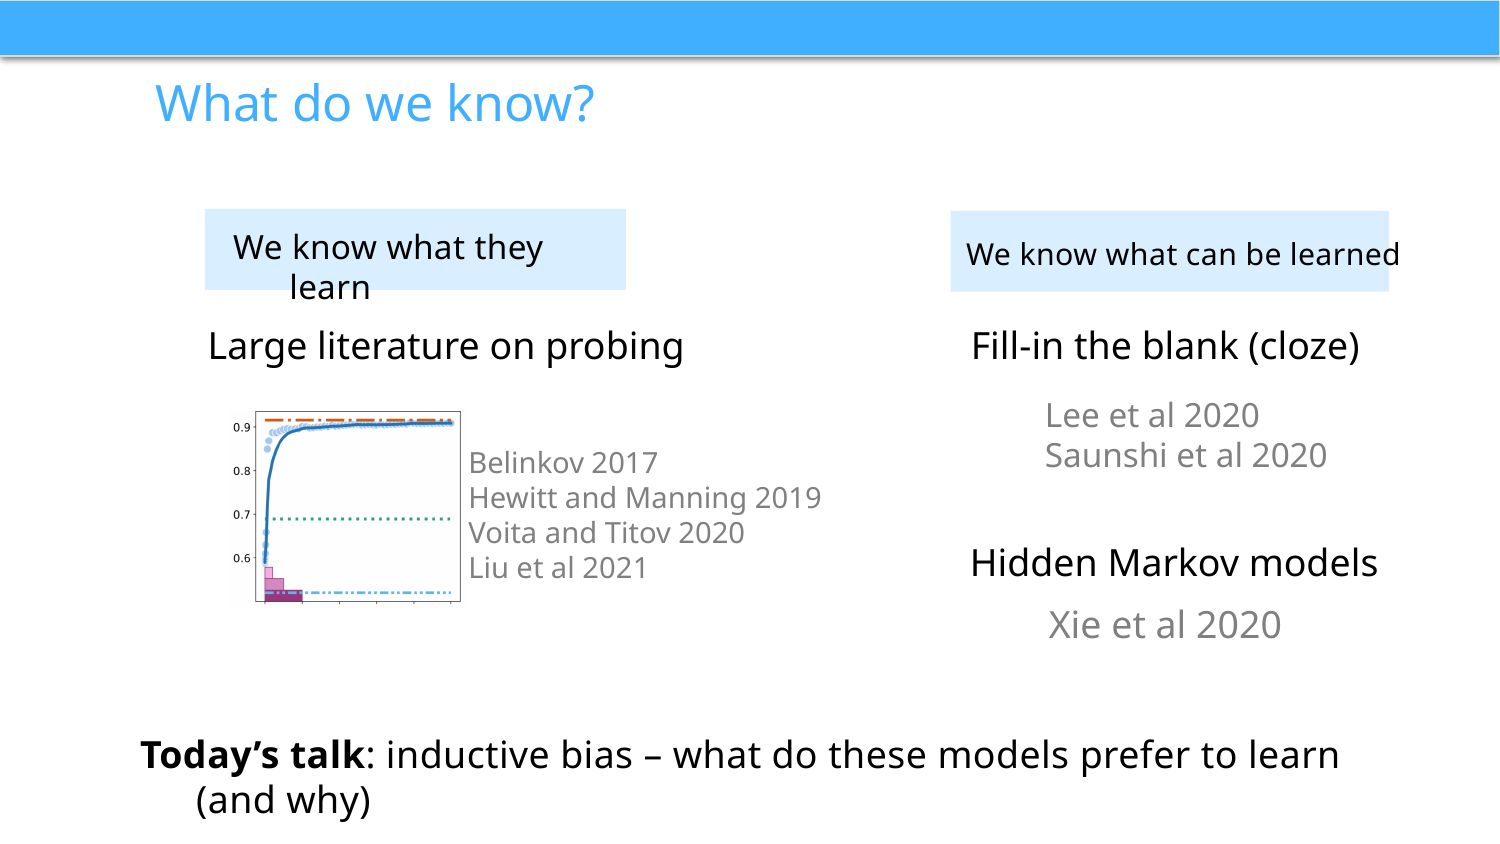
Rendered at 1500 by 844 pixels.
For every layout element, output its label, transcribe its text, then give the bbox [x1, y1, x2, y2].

picture [229, 410, 467, 608]
list We know what they learn [233, 219, 611, 289]
text_box Large literature on probing [192, 314, 700, 375]
text_box Today’s talk: inductive bias – what do these models prefer to learn (and why) [140, 723, 1405, 844]
text_box [204, 208, 626, 290]
text_box We know what can be learned [965, 227, 1405, 281]
text_box [950, 210, 1390, 292]
text_box Belinkov 2017 Hewitt and Manning 2019 Voita and Titov 2020 Liu et al 2021 [474, 436, 837, 592]
text_box Fill-in the blank (cloze) [956, 314, 1376, 375]
title What do we know? [155, 58, 1420, 140]
text_box Hidden Markov models [955, 531, 1394, 682]
text_box Xie et al 2020 [1033, 593, 1298, 744]
text_box Lee et al 2020 Saunshi et al 2020 [1030, 386, 1344, 522]
